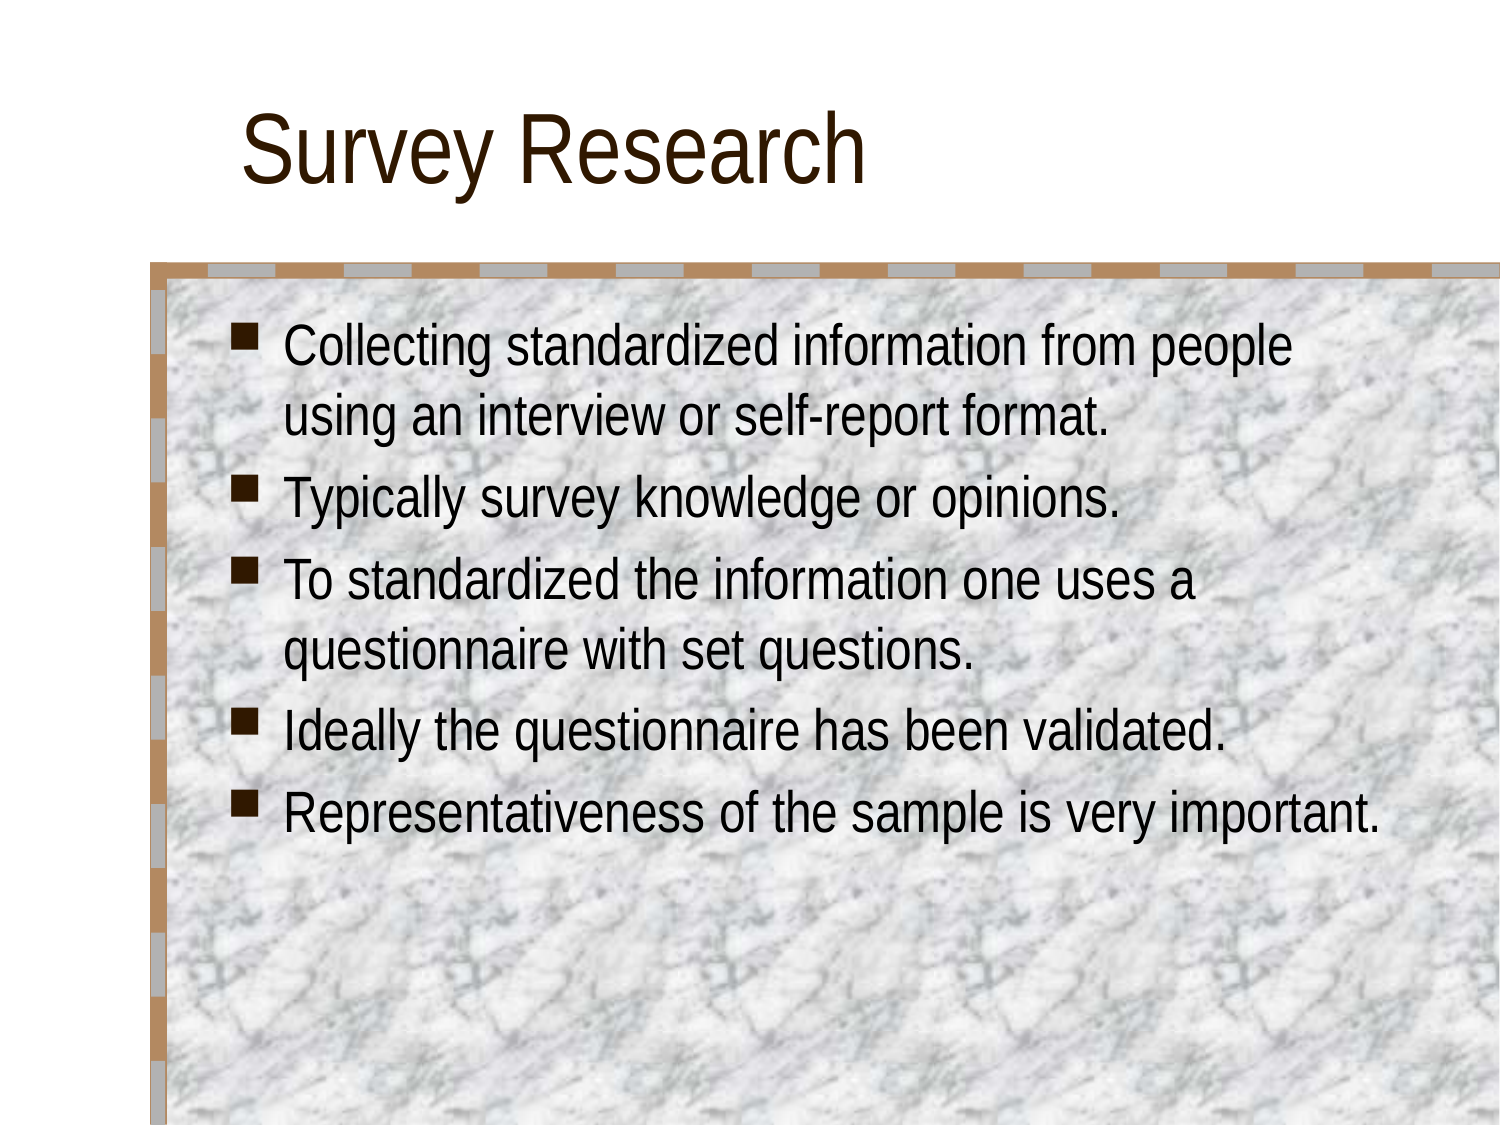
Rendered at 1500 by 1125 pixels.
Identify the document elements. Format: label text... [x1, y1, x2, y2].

list Collecting standardized information from people using an interview or self-report format. Typically survey knowledge or opinions. To standardized the information one uses a questionnaire with set questions. Ideally the questionnaire has been validated. Representativeness of the sample is very important. [212, 299, 1413, 1013]
picture [167, 279, 1500, 1125]
title Survey Research [224, 49, 1413, 238]
